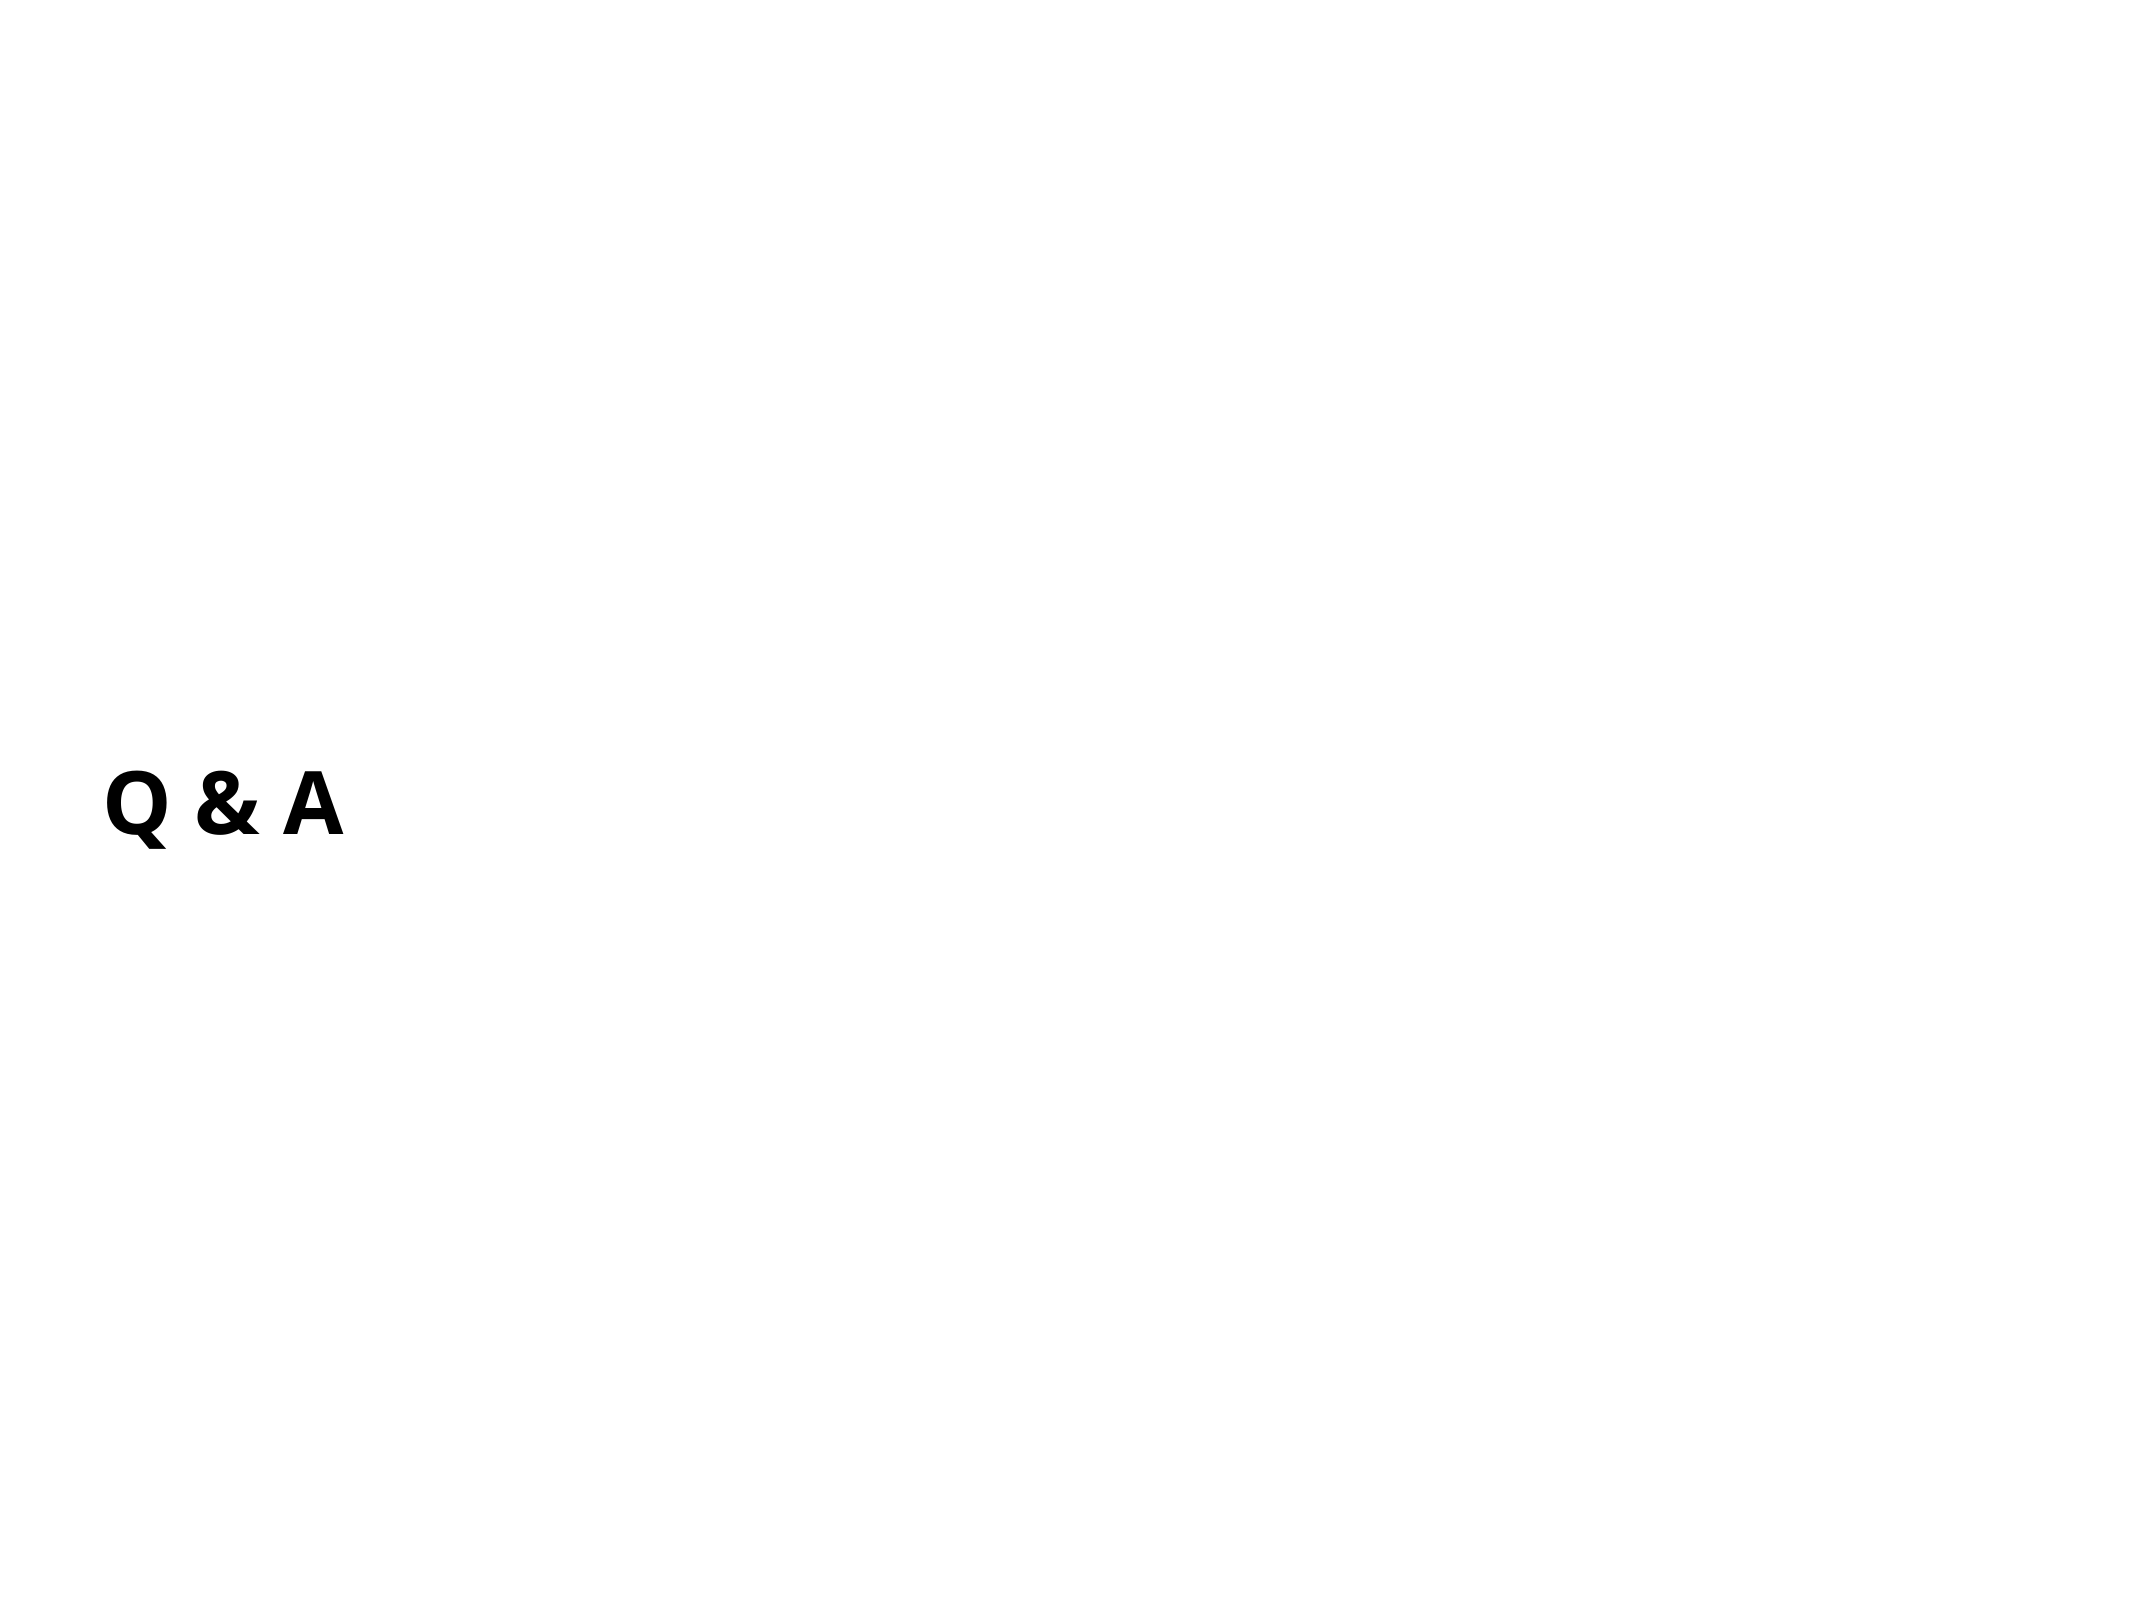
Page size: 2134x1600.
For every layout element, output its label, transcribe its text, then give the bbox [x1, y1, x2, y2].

title Q & A [93, 539, 2041, 1061]
